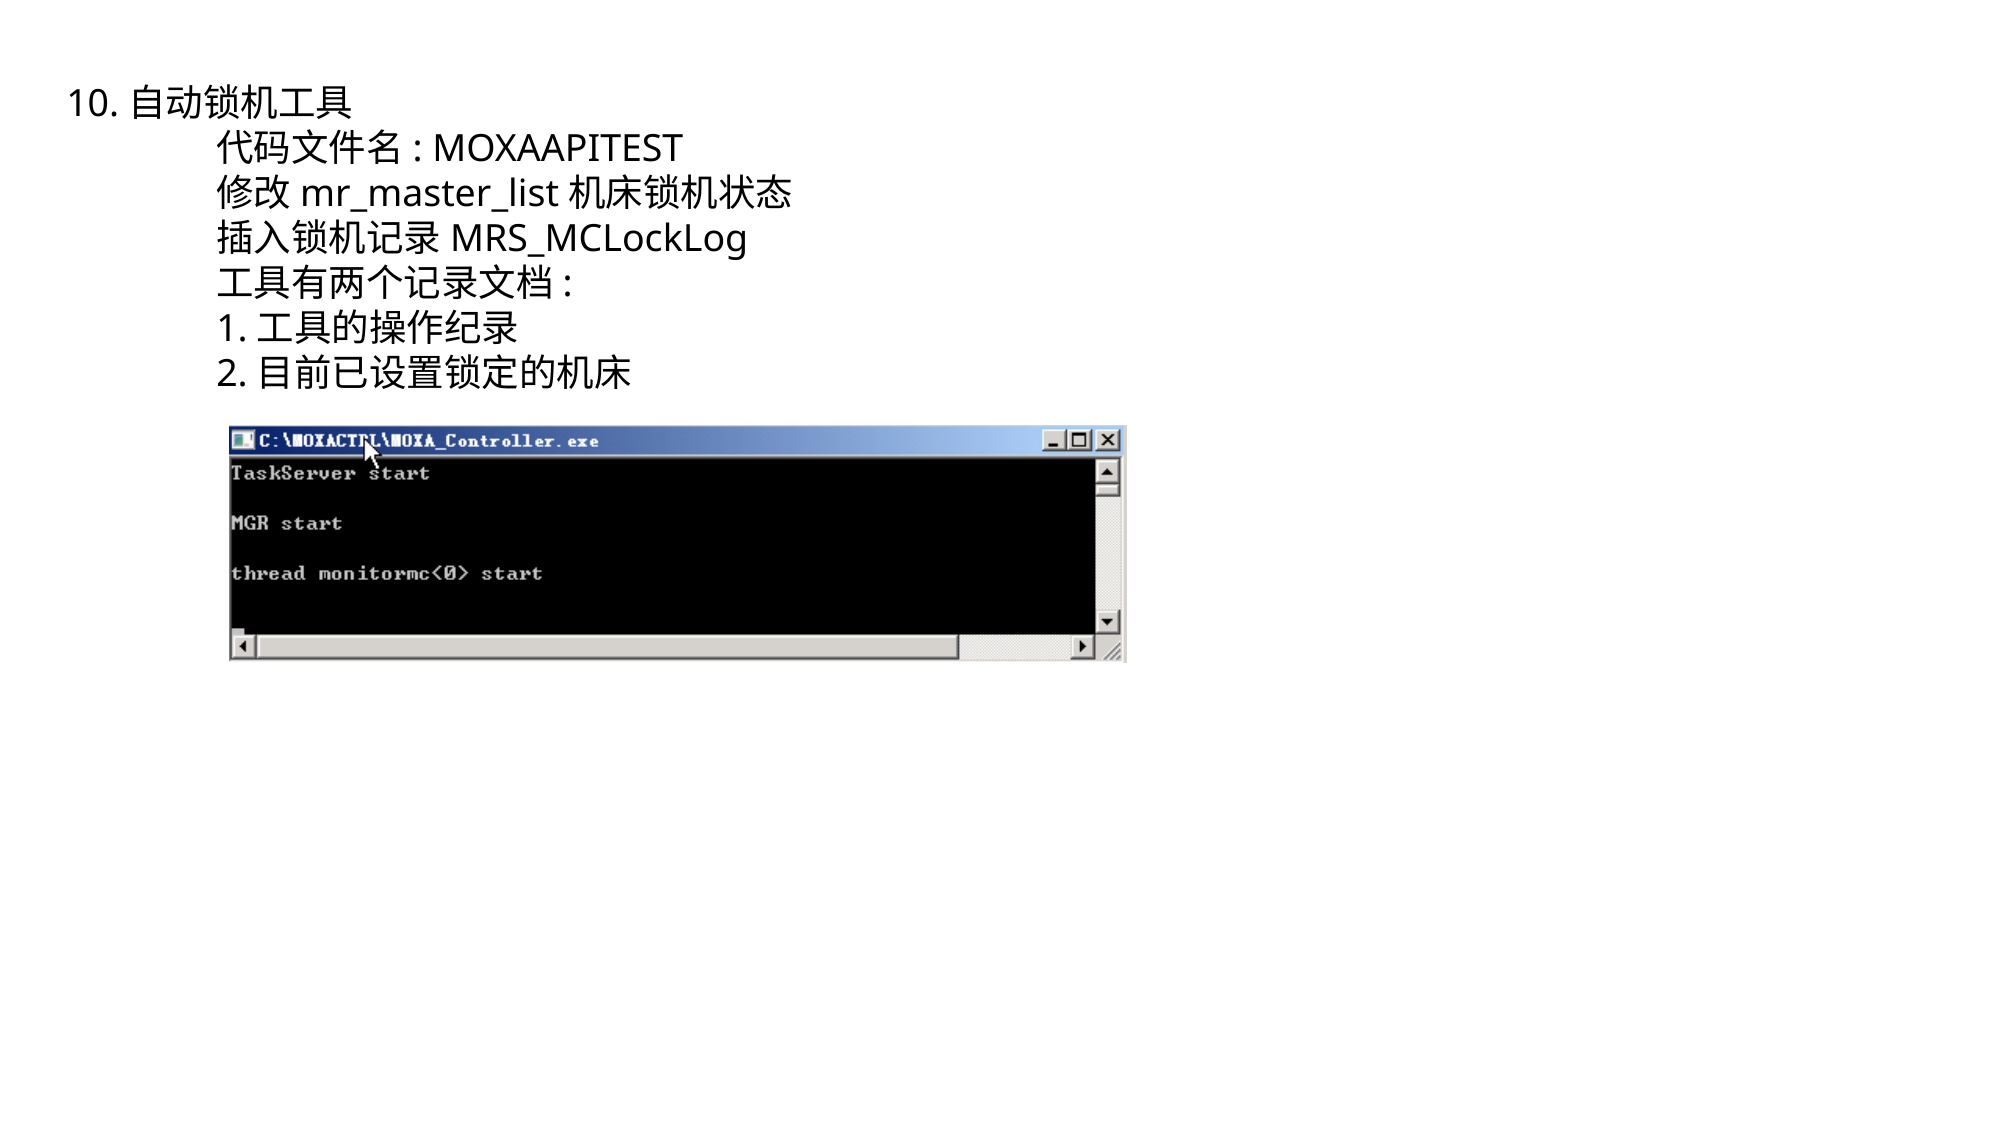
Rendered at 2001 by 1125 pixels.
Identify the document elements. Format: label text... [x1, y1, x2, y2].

text_box 10.自动锁机工具 代码文件名: MOXAAPITEST 修改mr_master_list机床锁机状态 插入锁机记录MRS_MCLockLog 工具有两个记录文档: 1.工具的操作纪录 2.目前已设置锁定的机床 [51, 71, 809, 402]
picture [229, 425, 1127, 663]
